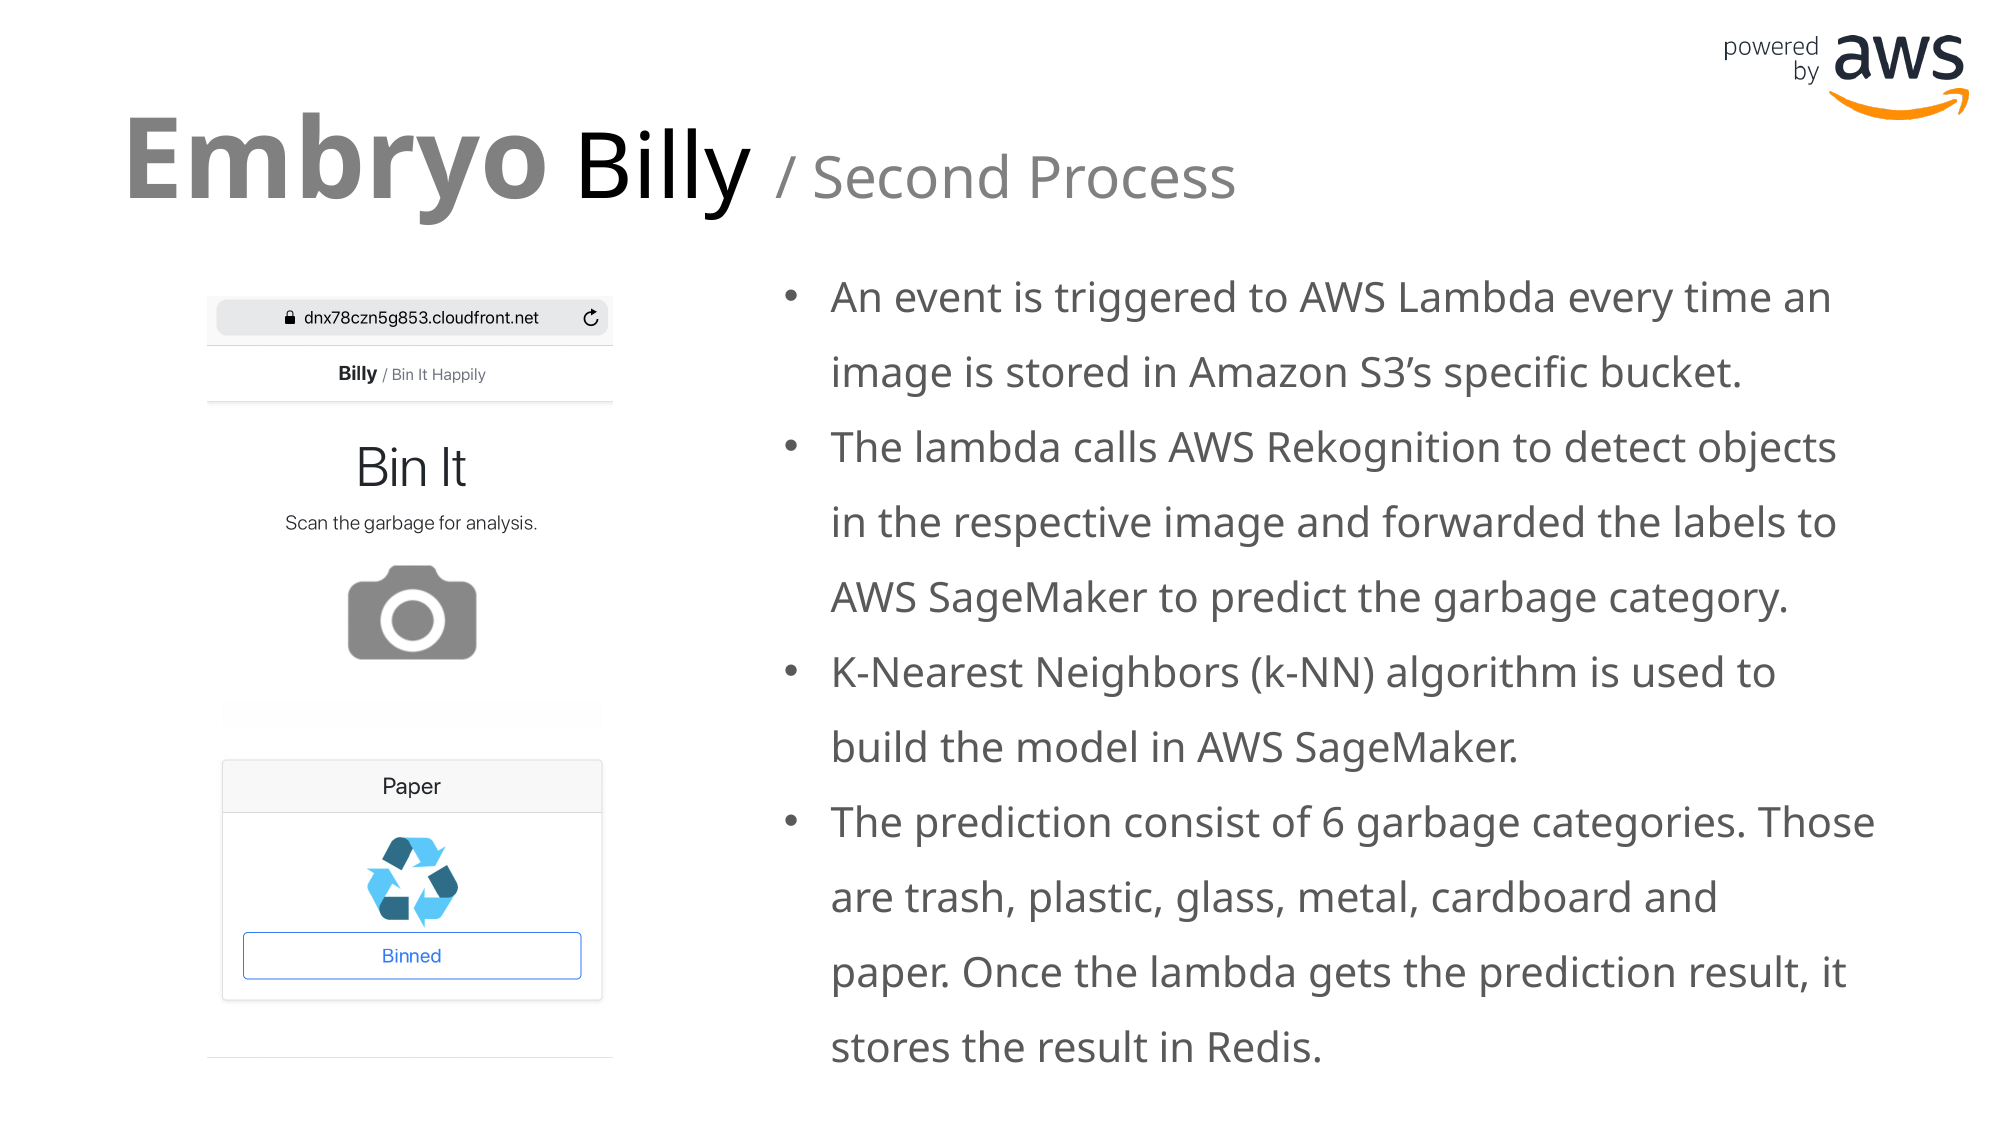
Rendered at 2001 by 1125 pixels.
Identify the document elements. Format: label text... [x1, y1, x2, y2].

text_box An event is triggered to AWS Lambda every time an image is stored in Amazon S3’s specific bucket. The lambda calls AWS Rekognition to detect objects in the respective image and forwarded the labels to AWS SageMaker to predict the garbage category. K-Nearest Neighbors (k-NN) algorithm is used to build the model in AWS SageMaker. The prediction consist of 6 garbage categories. Those are trash, plastic, glass, metal, cardboard and paper. Once the lambda gets the prediction result, it stores the result in Redis. [769, 238, 1894, 1058]
picture [207, 295, 613, 1058]
picture [1725, 35, 1970, 121]
text_box Embryo Billy / Second Process [105, 39, 1894, 200]
